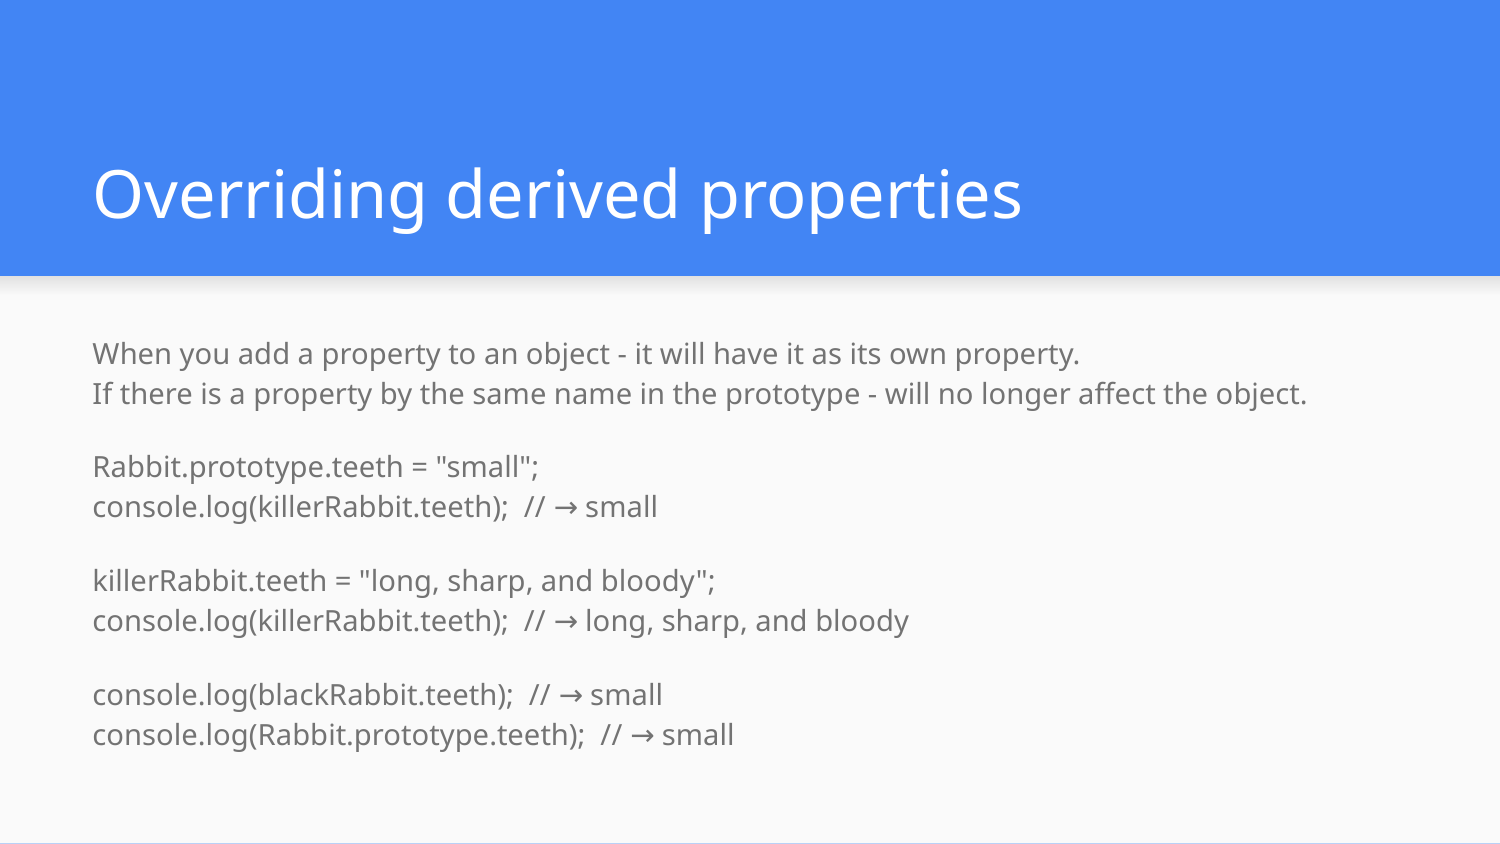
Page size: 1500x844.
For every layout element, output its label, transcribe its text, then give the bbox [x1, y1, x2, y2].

list When you add a property to an object - it will have it as its own property. If there is a property by the same name in the prototype - will no longer affect the object. Rabbit.prototype.teeth = "small"; console.log(killerRabbit.teeth); // → small killerRabbit.teeth = "long, sharp, and bloody"; console.log(killerRabbit.teeth); // → long, sharp, and bloody console.log(blackRabbit.teeth); // → small console.log(Rabbit.prototype.teeth); // → small [77, 314, 1427, 760]
title Overriding derived properties [77, 121, 1427, 248]
